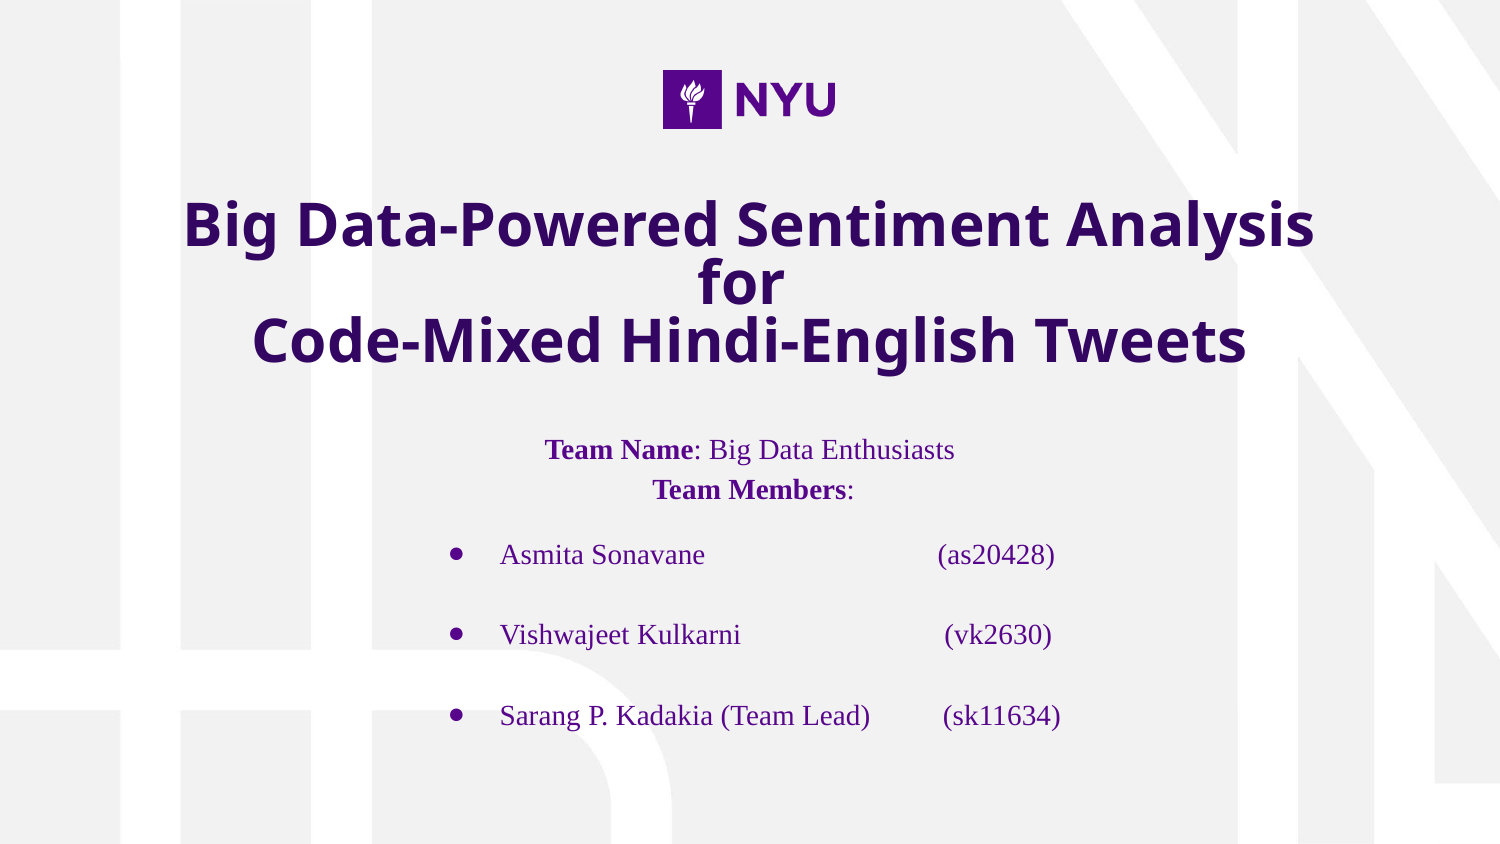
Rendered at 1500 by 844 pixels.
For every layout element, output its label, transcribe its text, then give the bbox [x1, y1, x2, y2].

picture [0, 0, 1500, 844]
subtitle Team Name: Big Data Enthusiasts Team Members: Asmita Sonavane (as20428) Vishwajeet Kulkarni (vk2630) Sarang P. Kadakia (Team Lead) (sk11634) [409, 409, 1091, 681]
title Big Data-Powered Sentiment Analysis for Code-Mixed Hindi-English Tweets [148, 164, 1352, 410]
